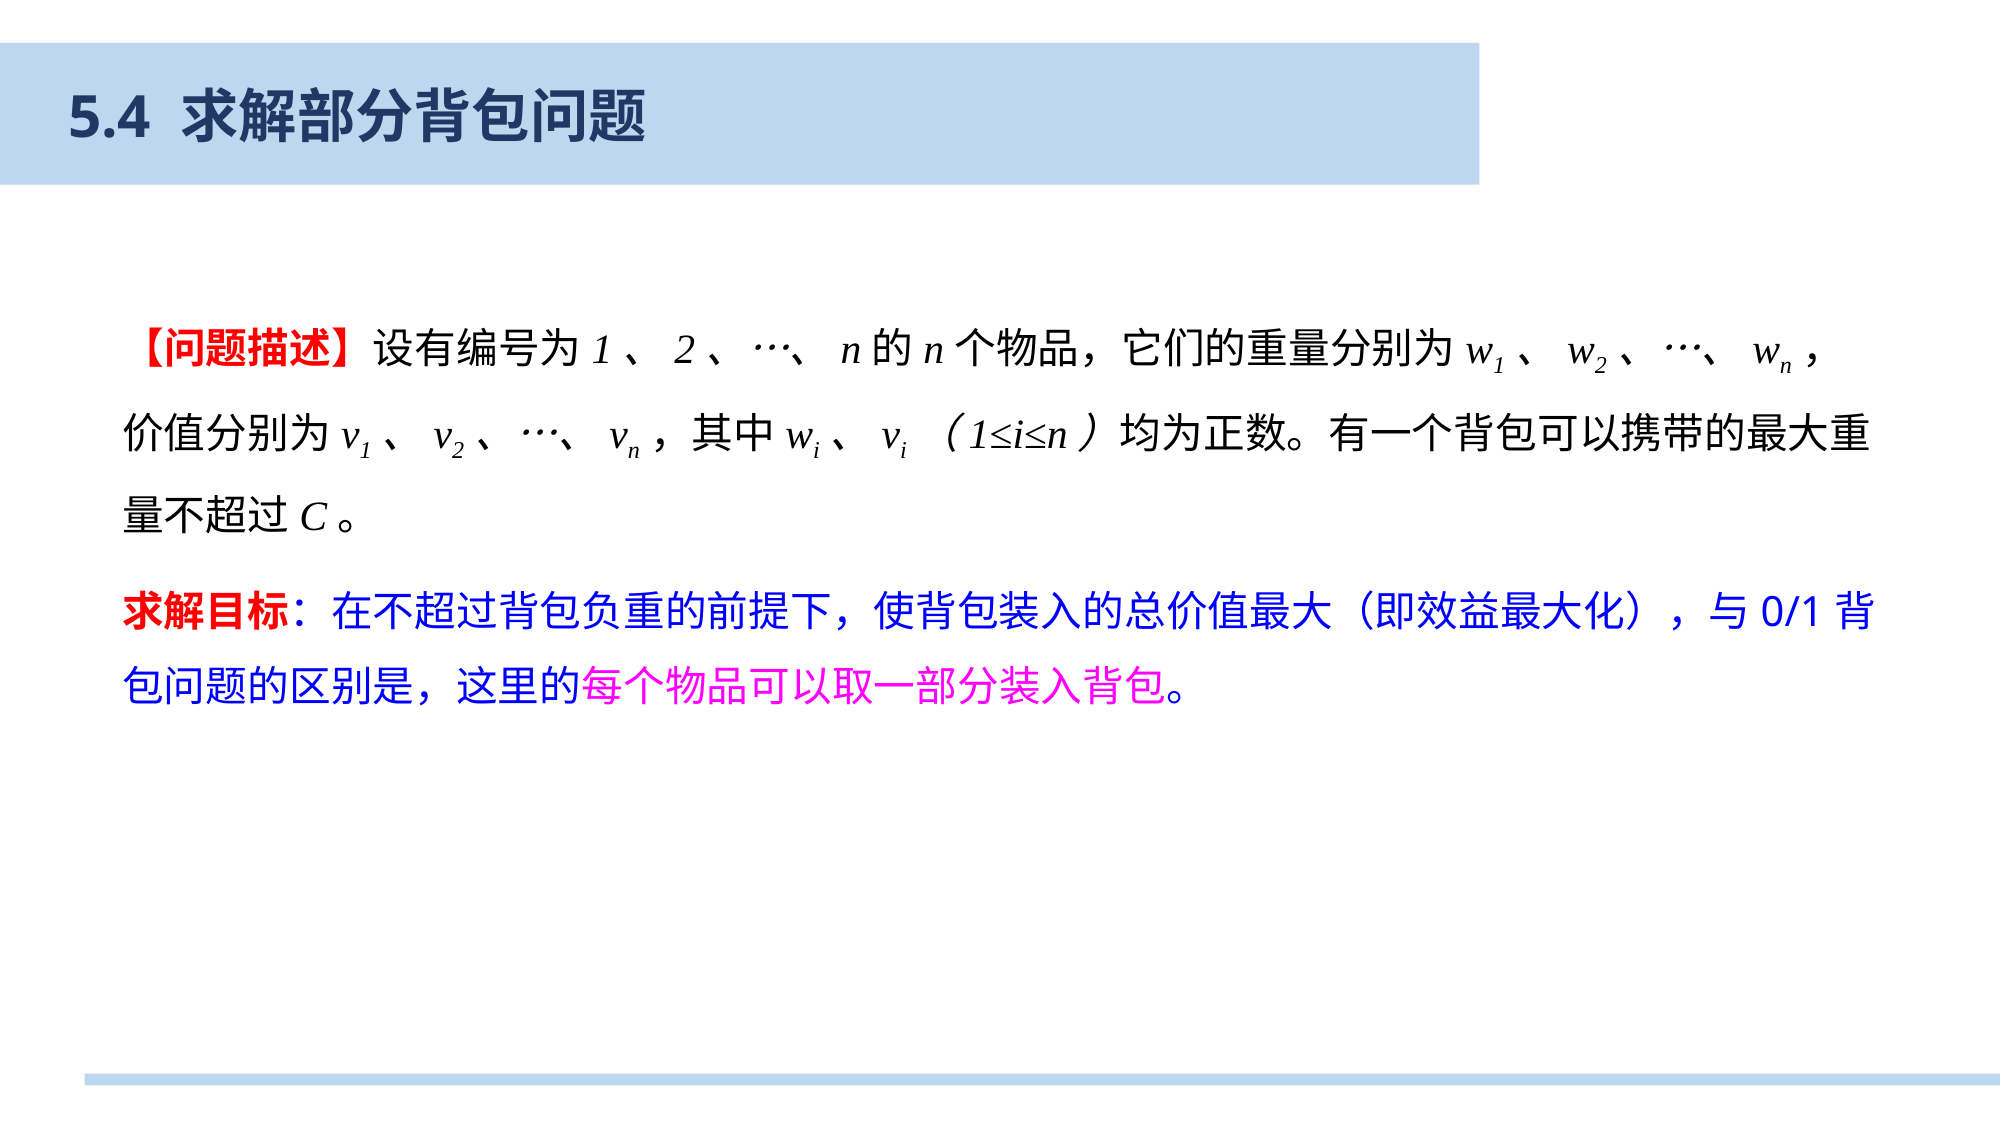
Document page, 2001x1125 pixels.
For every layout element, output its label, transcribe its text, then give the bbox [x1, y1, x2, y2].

list 5.4 求解部分背包问题 [0, 42, 1480, 185]
text_box 【问题描述】设有编号为1、2、…、n的n个物品，它们的重量分别为w1、w2、…、wn，价值分别为v1、v2、…、vn，其中wi、vi（1≤i≤n）均为正数。有一个背包可以携带的最大重量不超过C。 求解目标：在不超过背包负重的前提下，使背包装入的总价值最大（即效益最大化），与0/1背包问题的区别是，这里的每个物品可以取一部分装入背包。 [107, 285, 1893, 717]
